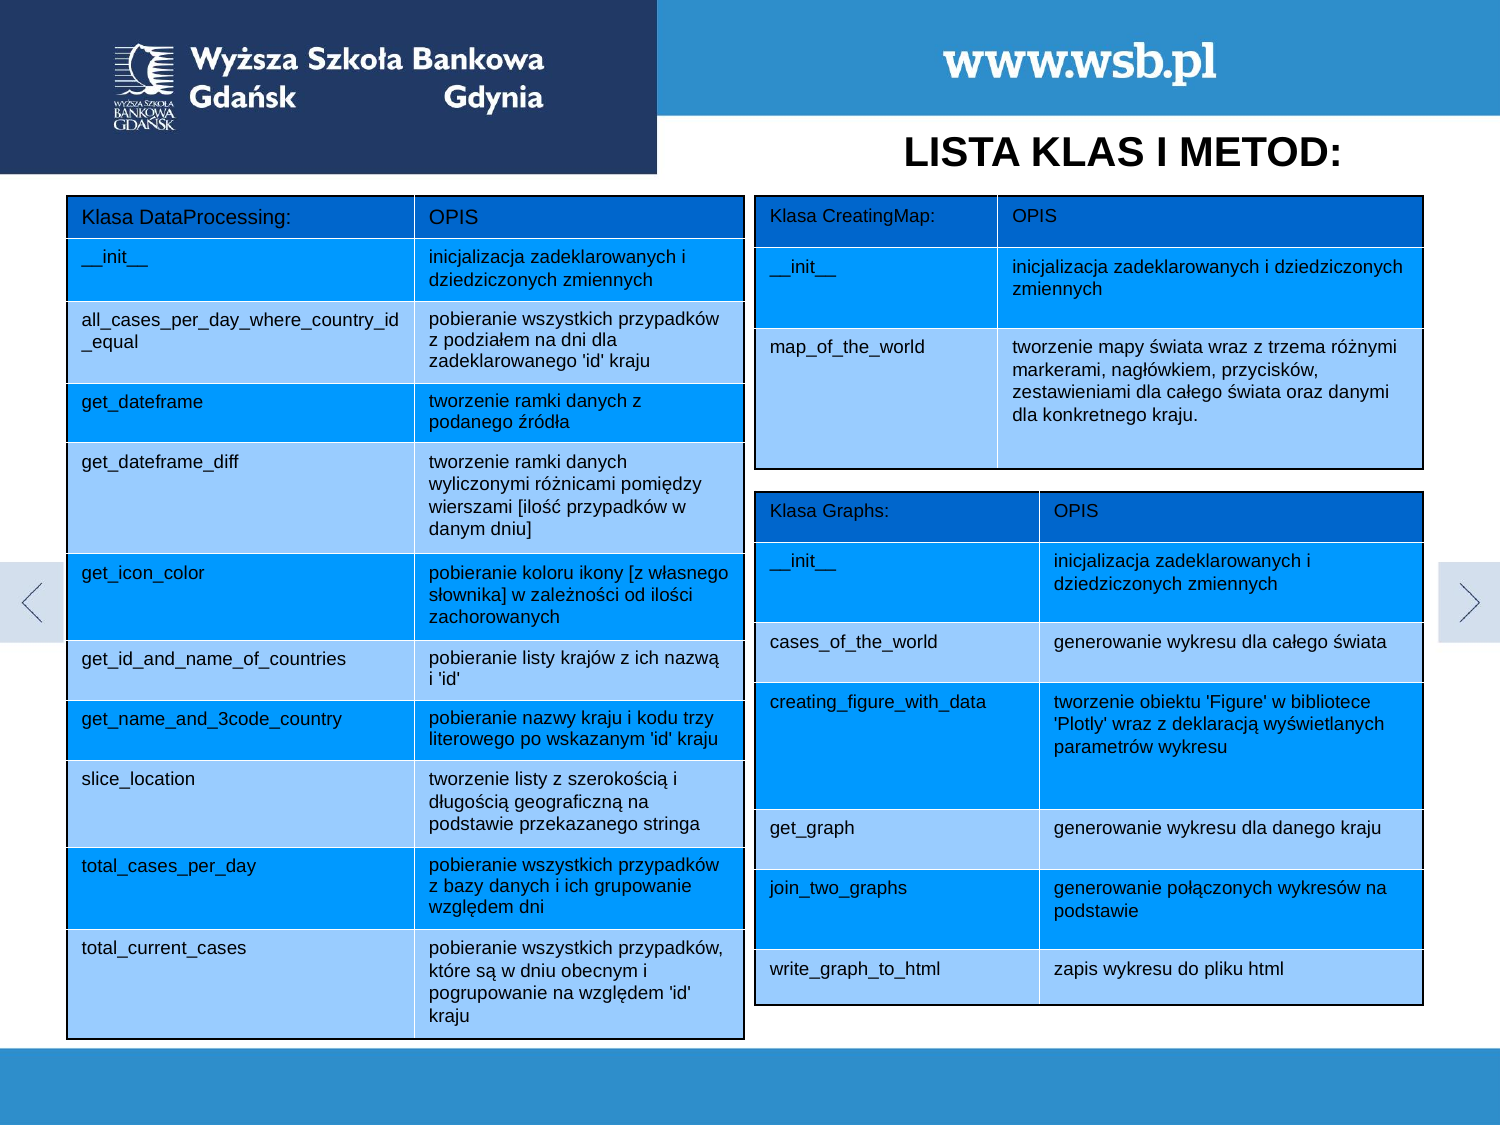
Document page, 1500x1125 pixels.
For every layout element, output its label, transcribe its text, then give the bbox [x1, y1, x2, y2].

table_cell get_dateframe [68, 384, 414, 442]
table_cell write_graph_to_html [756, 950, 1039, 1004]
table_cell get_graph [756, 810, 1039, 869]
table_cell tworzenie listy z szerokością i długością geograficzną na podstawie przekazanego stringa [415, 761, 743, 847]
table_cell cases_of_the_world [756, 623, 1039, 682]
table_cell pobieranie wszystkich przypadków z bazy danych i ich grupowanie względem dni [415, 848, 743, 929]
table_cell pobieranie koloru ikony [z własnego słownika] w zależności od ilości zachorowanych [415, 554, 743, 640]
table_cell generowanie wykresu dla całego świata [1040, 623, 1422, 682]
table_cell pobieranie nazwy kraju i kodu trzy literowego po wskazanym 'id' kraju [415, 701, 743, 760]
table_cell pobieranie wszystkich przypadków, które są w dniu obecnym i pogrupowanie na względem 'id' kraju [415, 930, 743, 1038]
table_cell tworzenie mapy świata wraz z trzema różnymi markerami, nagłówkiem, przycisków, zestawieniami dla całego świata oraz danymi dla konkretnego kraju. [998, 329, 1422, 468]
table_header Klasa CreatingMap: [756, 197, 997, 247]
table_cell inicjalizacja zadeklarowanych i dziedziczonych zmiennych [415, 239, 743, 301]
table_header Klasa DataProcessing: [68, 197, 414, 238]
table_cell map_of_the_world [756, 329, 997, 468]
table_header OPIS [1040, 493, 1422, 542]
table_cell total_cases_per_day [68, 848, 414, 929]
table_cell pobieranie listy krajów z ich nazwą i 'id' [415, 641, 743, 700]
text_box LISTA KLAS I METOD: [903, 78, 1486, 226]
table_cell total_current_cases [68, 930, 414, 1038]
table_cell get_icon_color [68, 554, 414, 640]
table_cell tworzenie ramki danych z podanego źródła [415, 384, 743, 442]
table_cell join_two_graphs [756, 870, 1039, 949]
table_cell get_dateframe_diff [68, 443, 414, 553]
table_cell get_name_and_3code_country [68, 701, 414, 760]
picture [0, 0, 1500, 1125]
table_cell generowanie wykresu dla danego kraju [1040, 810, 1422, 869]
table_cell get_id_and_name_of_countries [68, 641, 414, 700]
table_cell tworzenie obiektu 'Figure' w bibliotece 'Plotly' wraz z deklaracją wyświetlanych parametrów wykresu [1040, 683, 1422, 809]
table_header OPIS [998, 197, 1422, 247]
table_cell __init__ [756, 248, 997, 328]
table_cell slice_location [68, 761, 414, 847]
table_cell pobieranie wszystkich przypadków z podziałem na dni dla zadeklarowanego 'id' kraju [415, 302, 743, 383]
table_cell all_cases_per_day_where_country_id_equal [68, 302, 414, 383]
table_cell __init__ [756, 543, 1039, 622]
table_cell generowanie połączonych wykresów na podstawie [1040, 870, 1422, 949]
table_cell zapis wykresu do pliku html [1040, 950, 1422, 1004]
table_cell tworzenie ramki danych wyliczonymi różnicami pomiędzy wierszami [ilość przypadków w danym dniu] [415, 443, 743, 553]
table_header OPIS [415, 197, 743, 238]
table_cell inicjalizacja zadeklarowanych i dziedziczonych zmiennych [998, 248, 1422, 328]
table_cell inicjalizacja zadeklarowanych i dziedziczonych zmiennych [1040, 543, 1422, 622]
table_cell creating_figure_with_data [756, 683, 1039, 809]
table_cell __init__ [68, 239, 414, 301]
table_header Klasa Graphs: [756, 493, 1039, 542]
